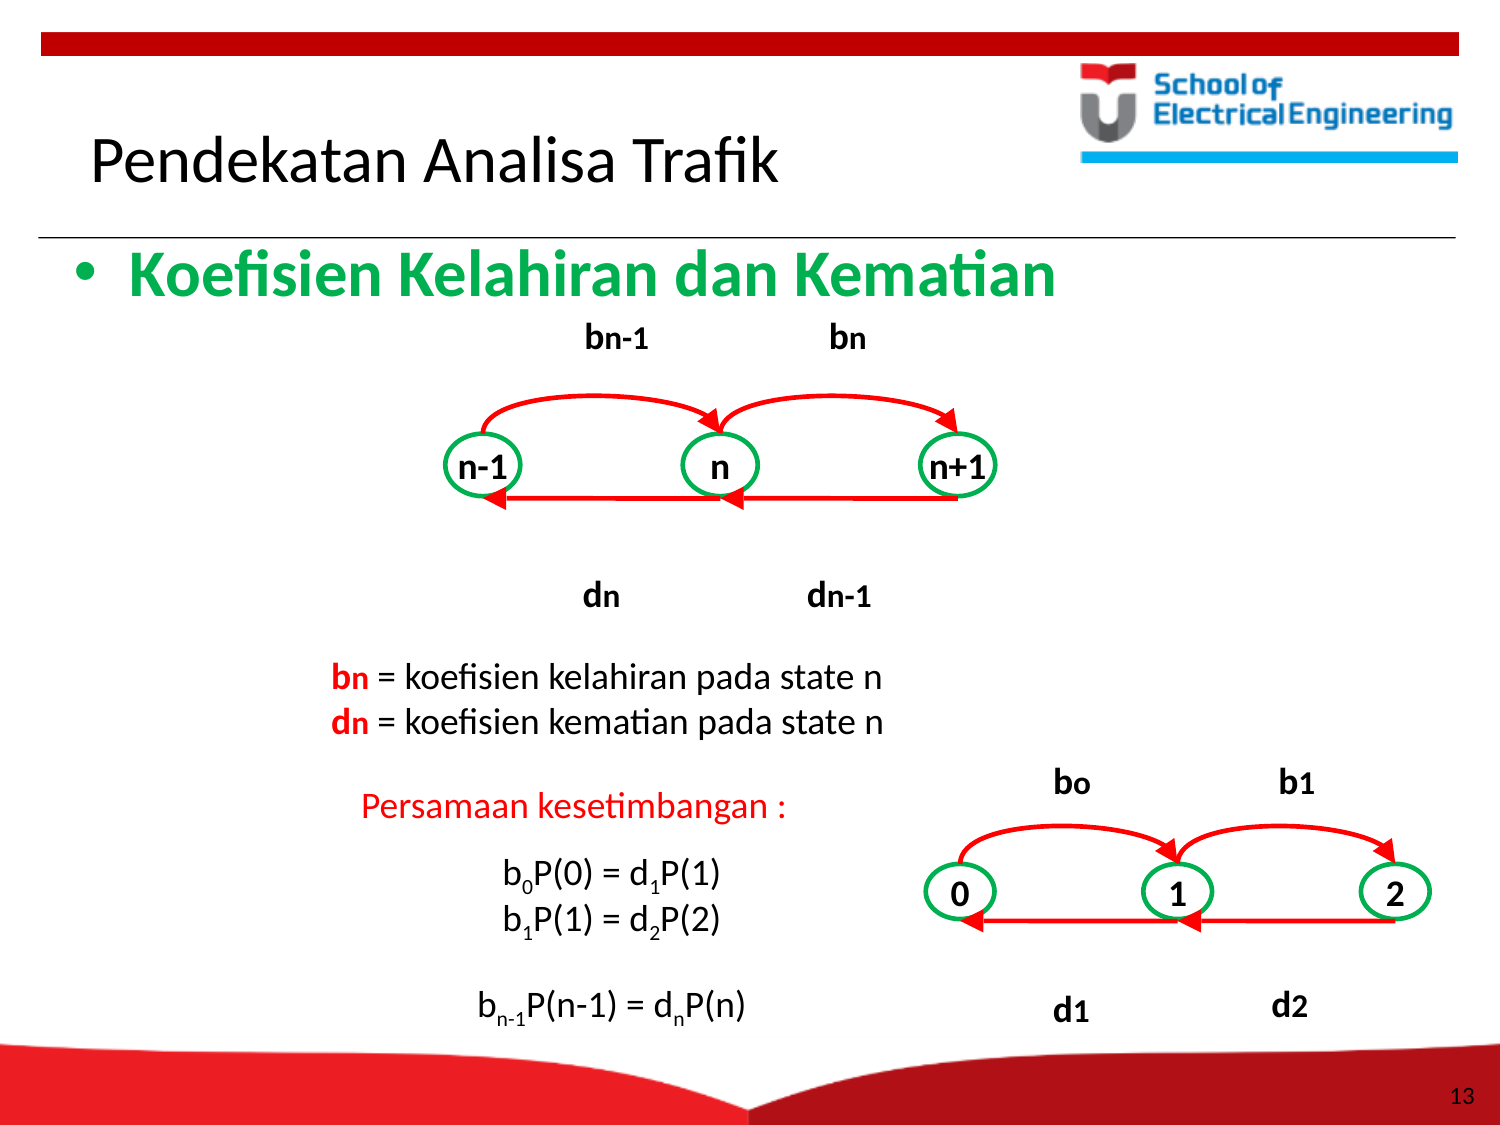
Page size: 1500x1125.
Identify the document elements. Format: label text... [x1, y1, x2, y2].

title Pendekatan Analisa Trafik [75, 78, 1074, 222]
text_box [445, 304, 996, 624]
picture [0, 1036, 1500, 1125]
text_box bn = koefisien kelahiran pada state n dn = koefisien kematian pada state n [316, 644, 1266, 750]
slide_number 13 [1139, 1065, 1490, 1125]
picture [1073, 63, 1458, 163]
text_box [925, 749, 1430, 1039]
text_box Persamaan kesetimbangan : b0P(0) = d1P(1) b1P(1) = d2P(2) bn-1P(n-1) = dnP(n) [257, 773, 891, 1116]
list Koefisien Kelahiran dan Kematian [58, 222, 1409, 1032]
